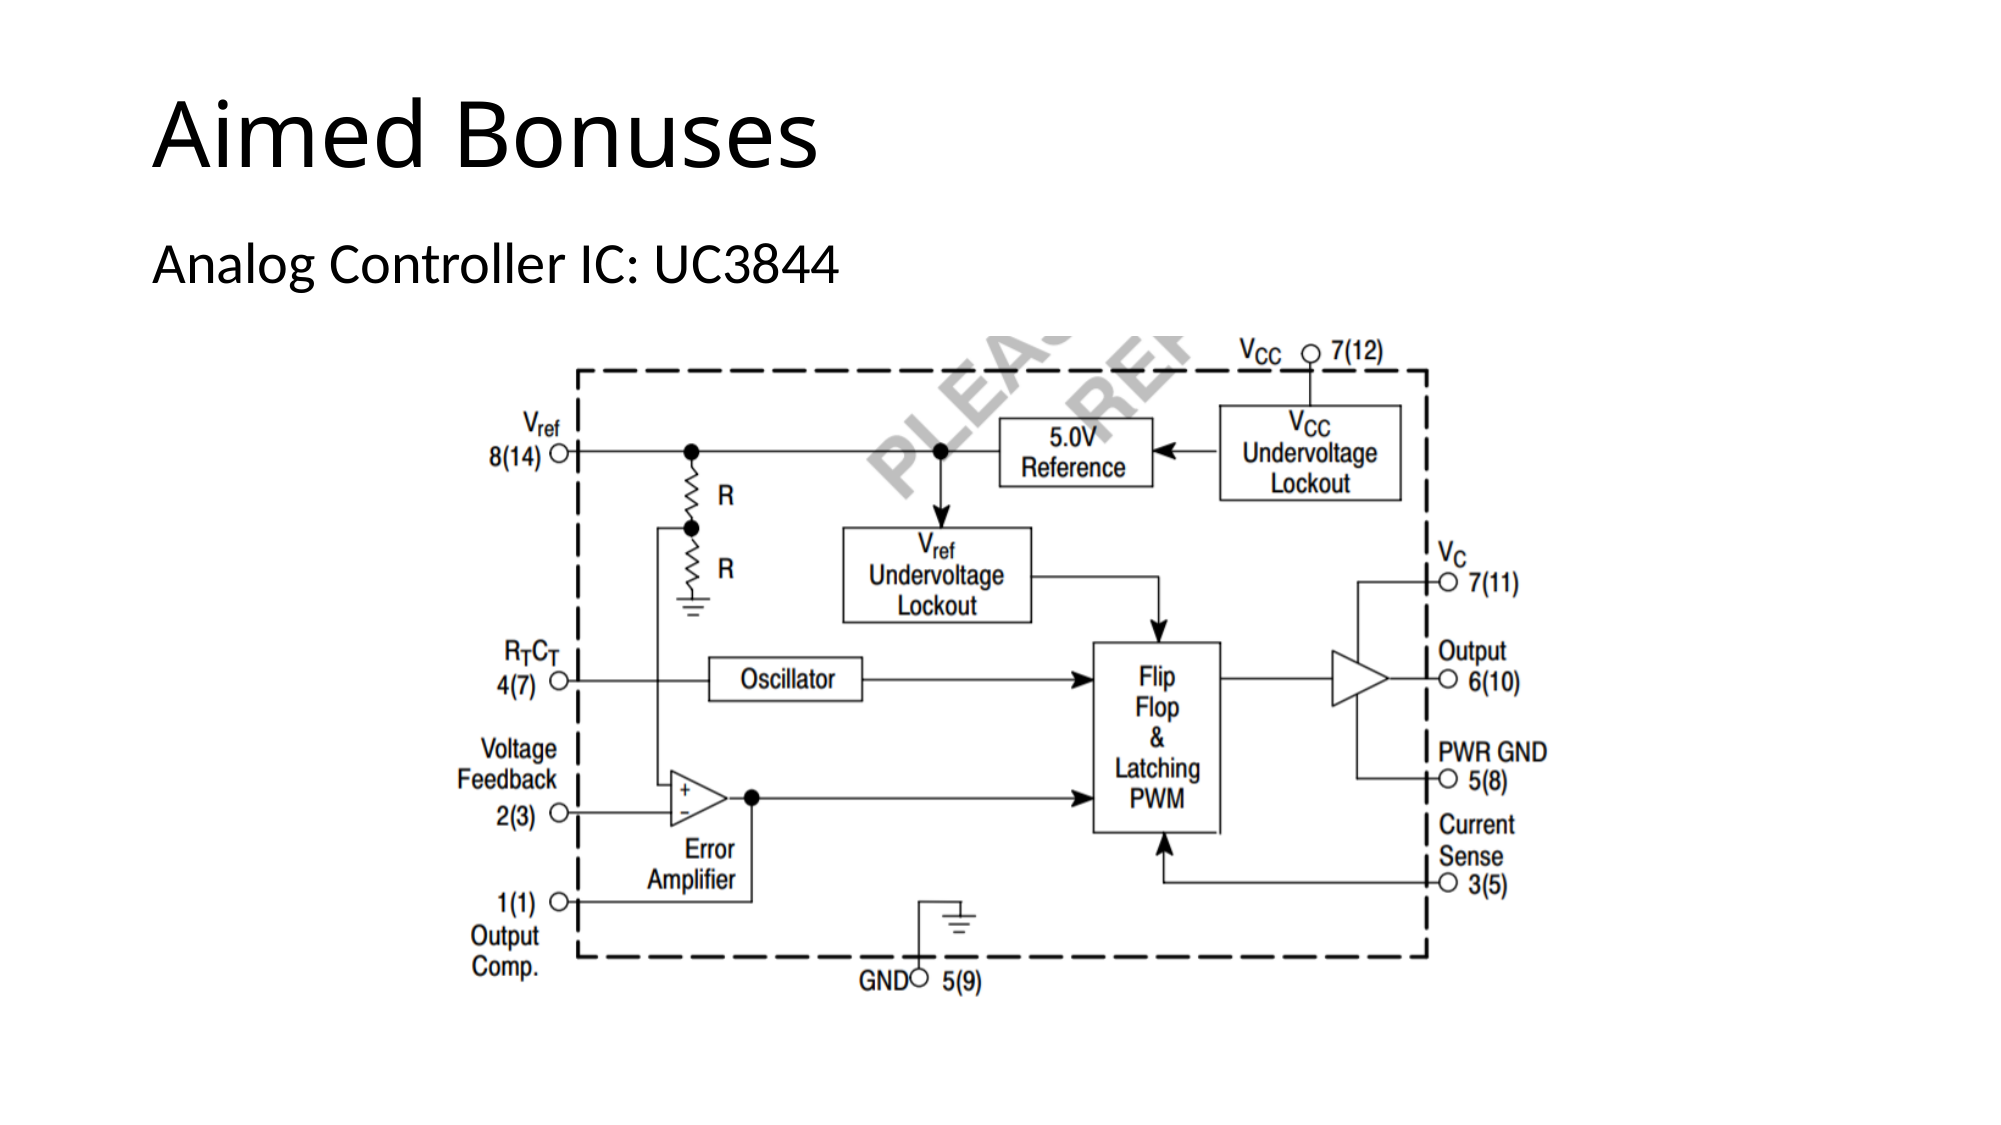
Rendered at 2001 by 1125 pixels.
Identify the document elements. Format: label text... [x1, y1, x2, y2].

title Aimed Bonuses [137, 29, 1863, 225]
list Analog Controller IC: UC3844 [137, 225, 1863, 939]
picture [442, 336, 1558, 999]
